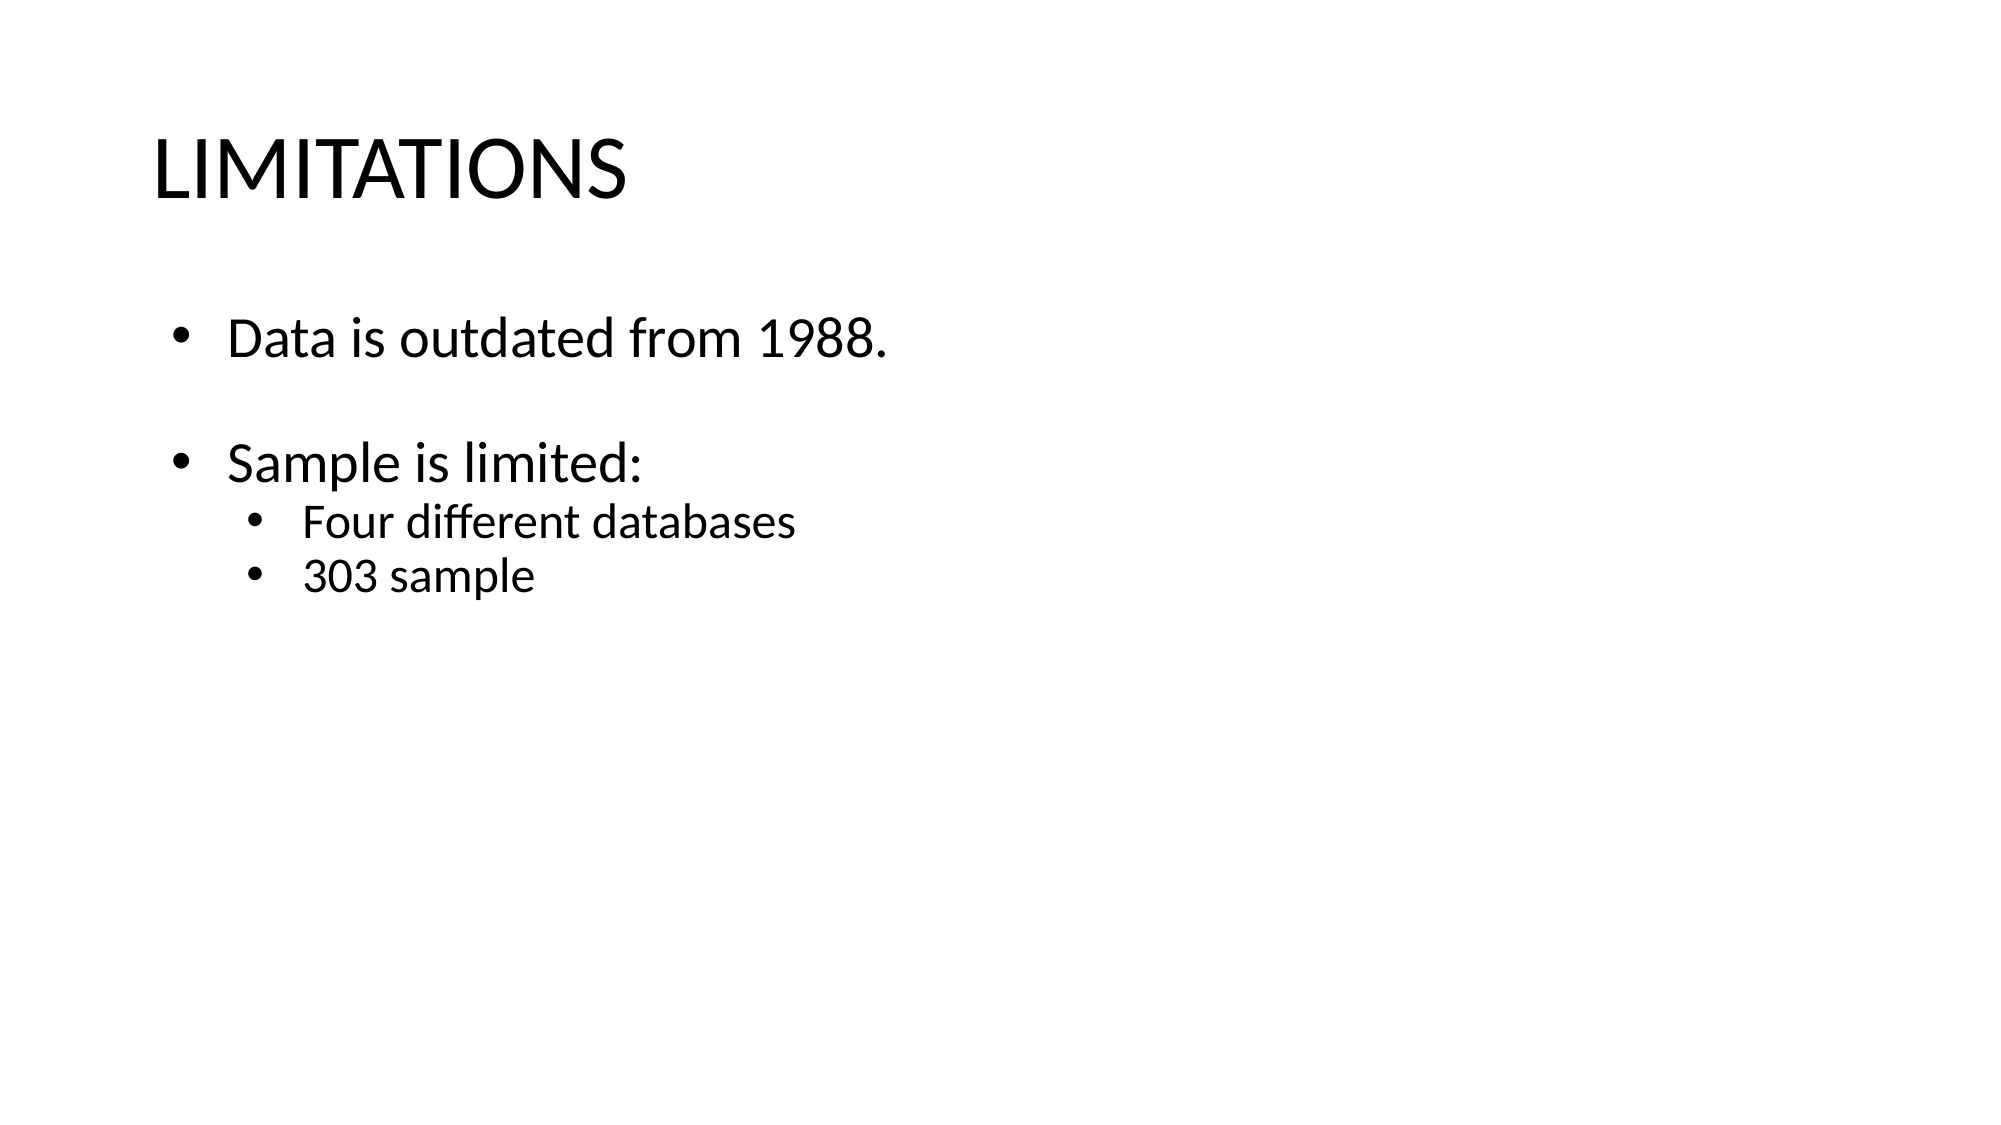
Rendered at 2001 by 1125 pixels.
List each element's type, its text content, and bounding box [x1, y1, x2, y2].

list Data is outdated from 1988. Sample is limited: Four different databases 303 sample [137, 299, 1863, 1014]
title LIMITATIONS [137, 59, 1863, 278]
